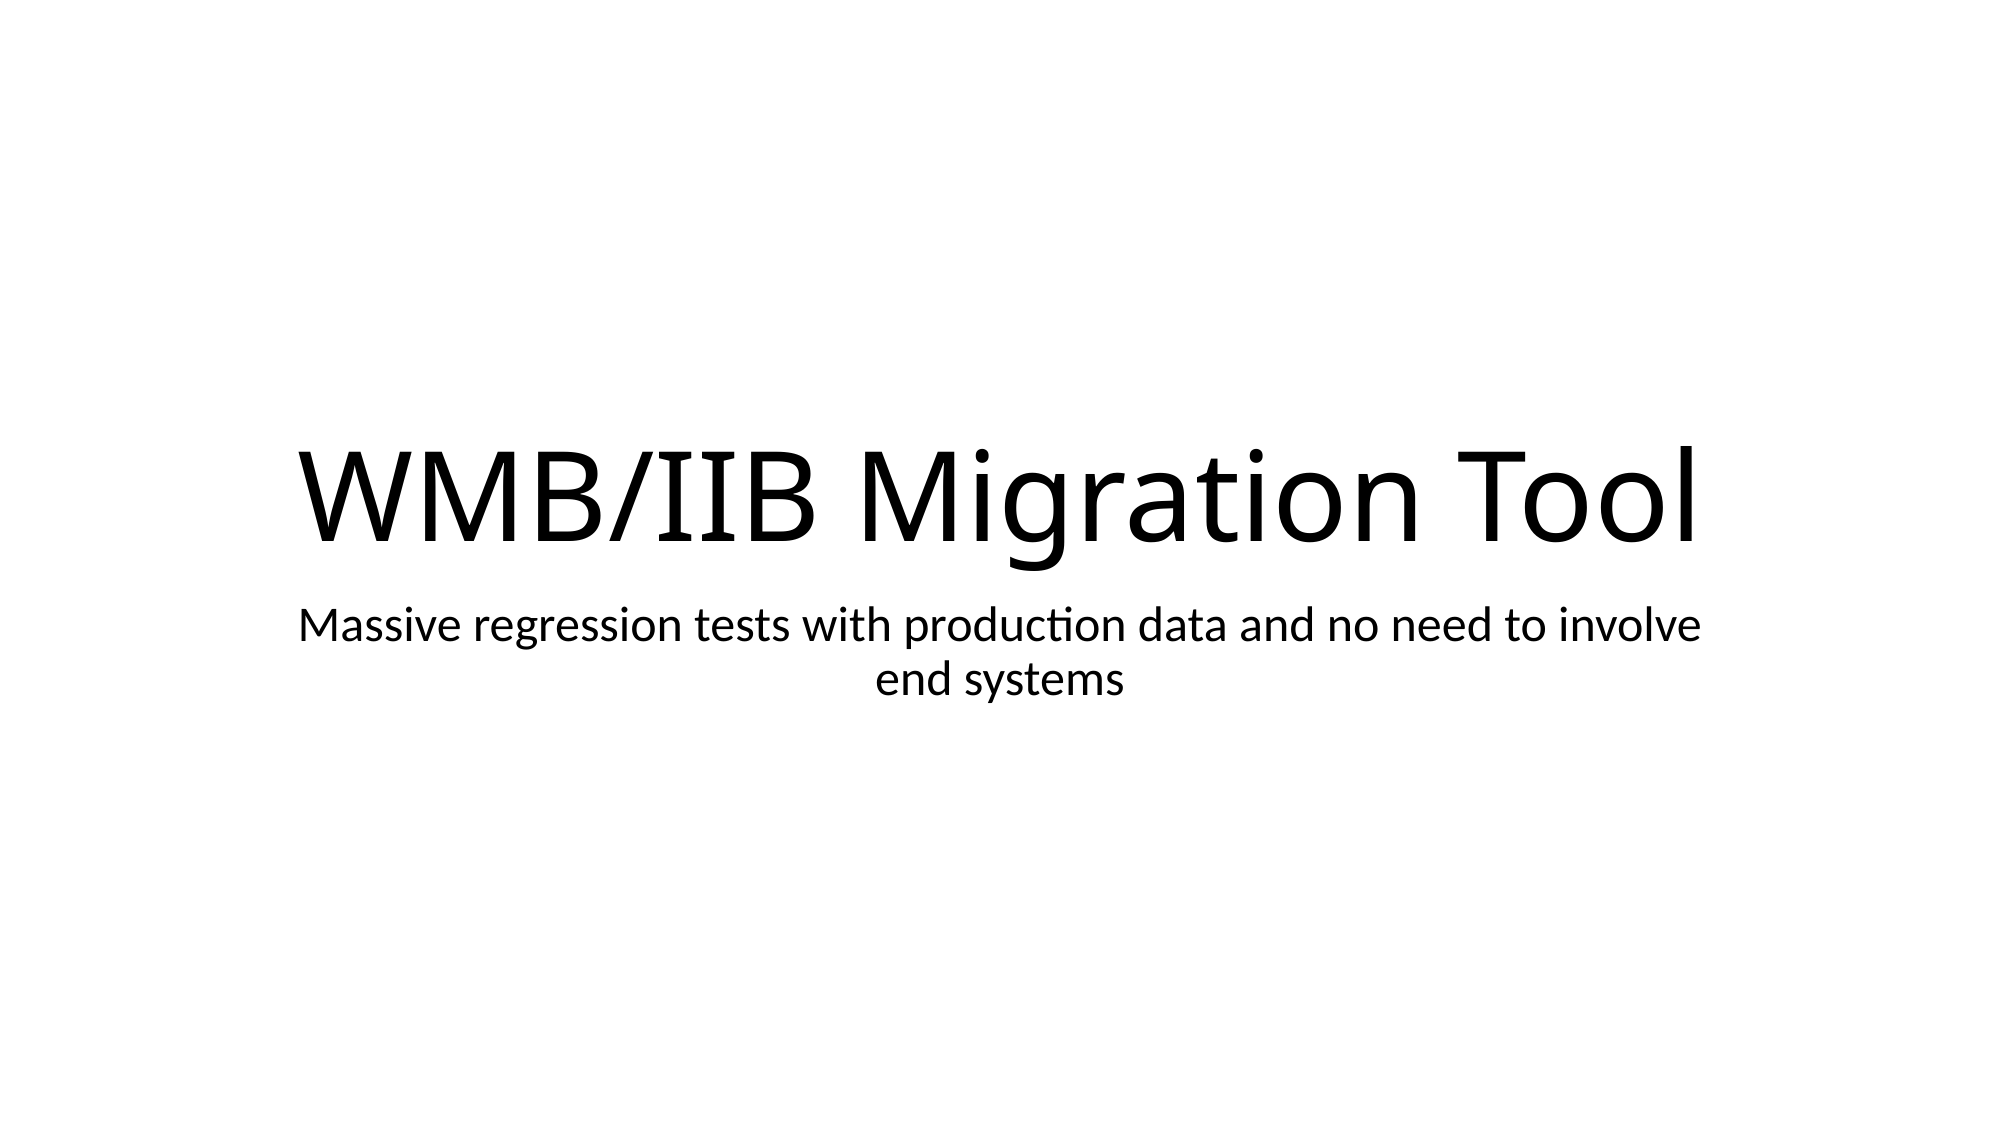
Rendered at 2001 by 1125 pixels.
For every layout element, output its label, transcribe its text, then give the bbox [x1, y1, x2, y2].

title WMB/IIB Migration Tool [249, 184, 1750, 576]
subtitle Massive regression tests with production data and no need to involve end systems [249, 590, 1750, 863]
